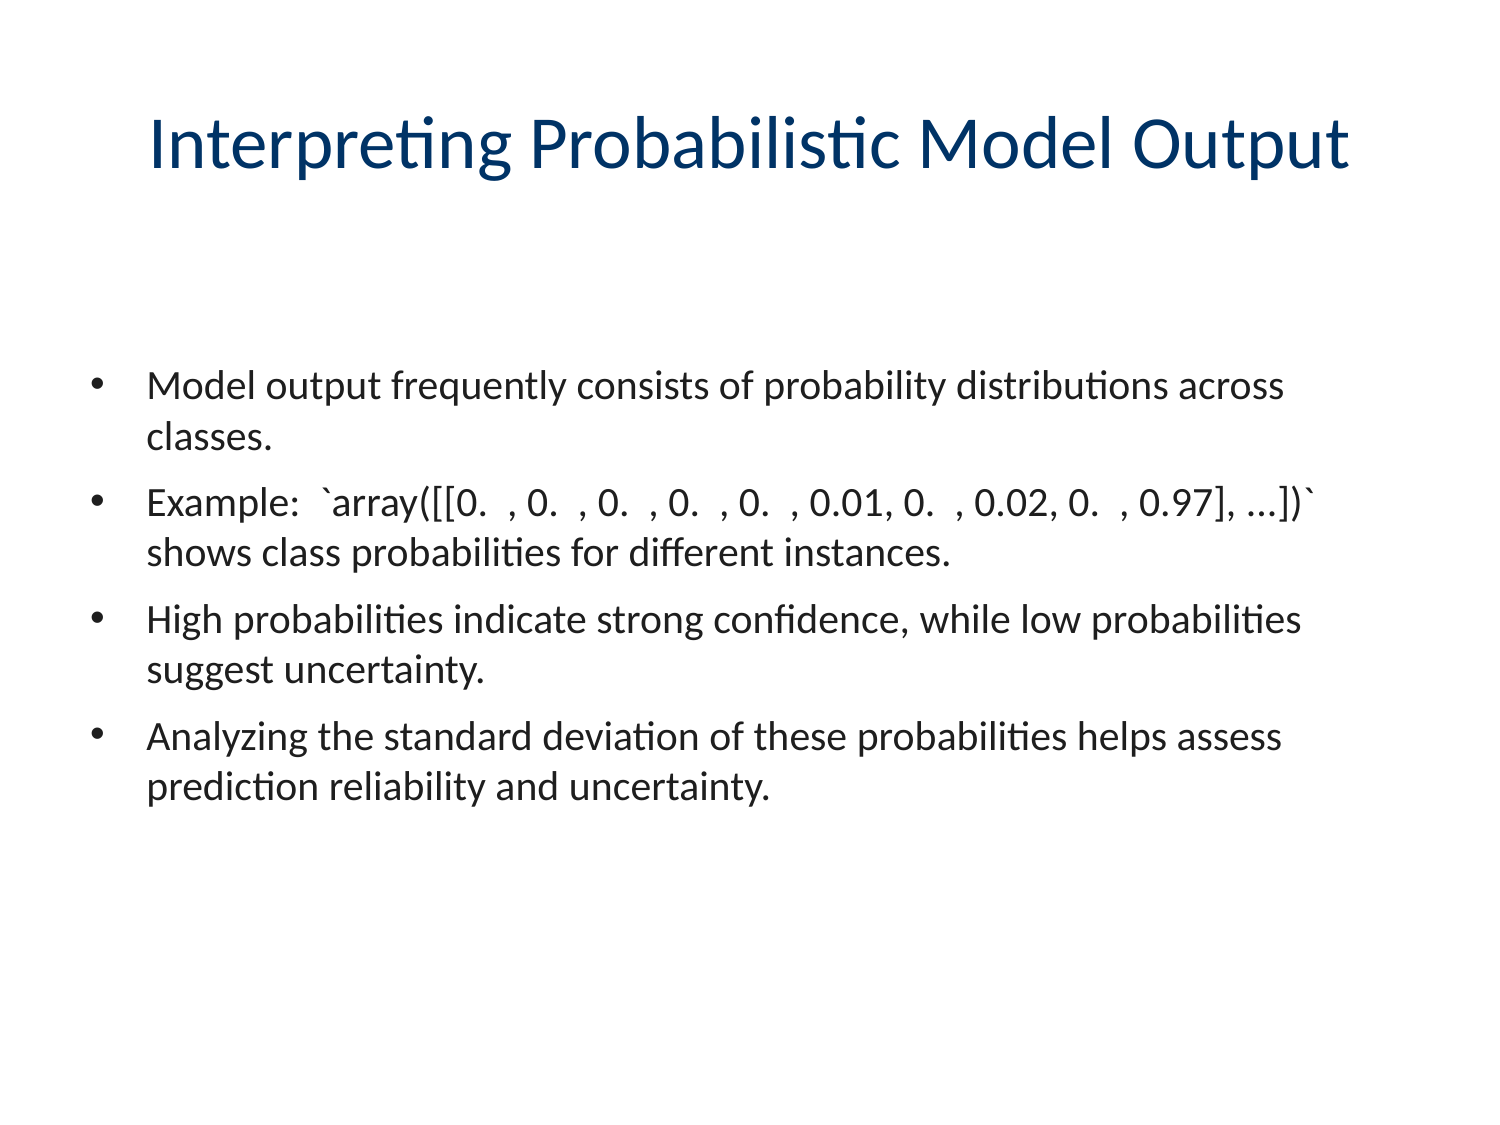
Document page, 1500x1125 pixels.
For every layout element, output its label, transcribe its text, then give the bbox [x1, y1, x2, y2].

list Model output frequently consists of probability distributions across classes. Example: `array([[0. , 0. , 0. , 0. , 0. , 0.01, 0. , 0.02, 0. , 0.97], ...])` shows class probabilities for different instances. High probabilities indicate strong confidence, while low probabilities suggest uncertainty. Analyzing the standard deviation of these probabilities helps assess prediction reliability and uncertainty. [75, 262, 1425, 1005]
title Interpreting Probabilistic Model Output [75, 45, 1425, 233]
